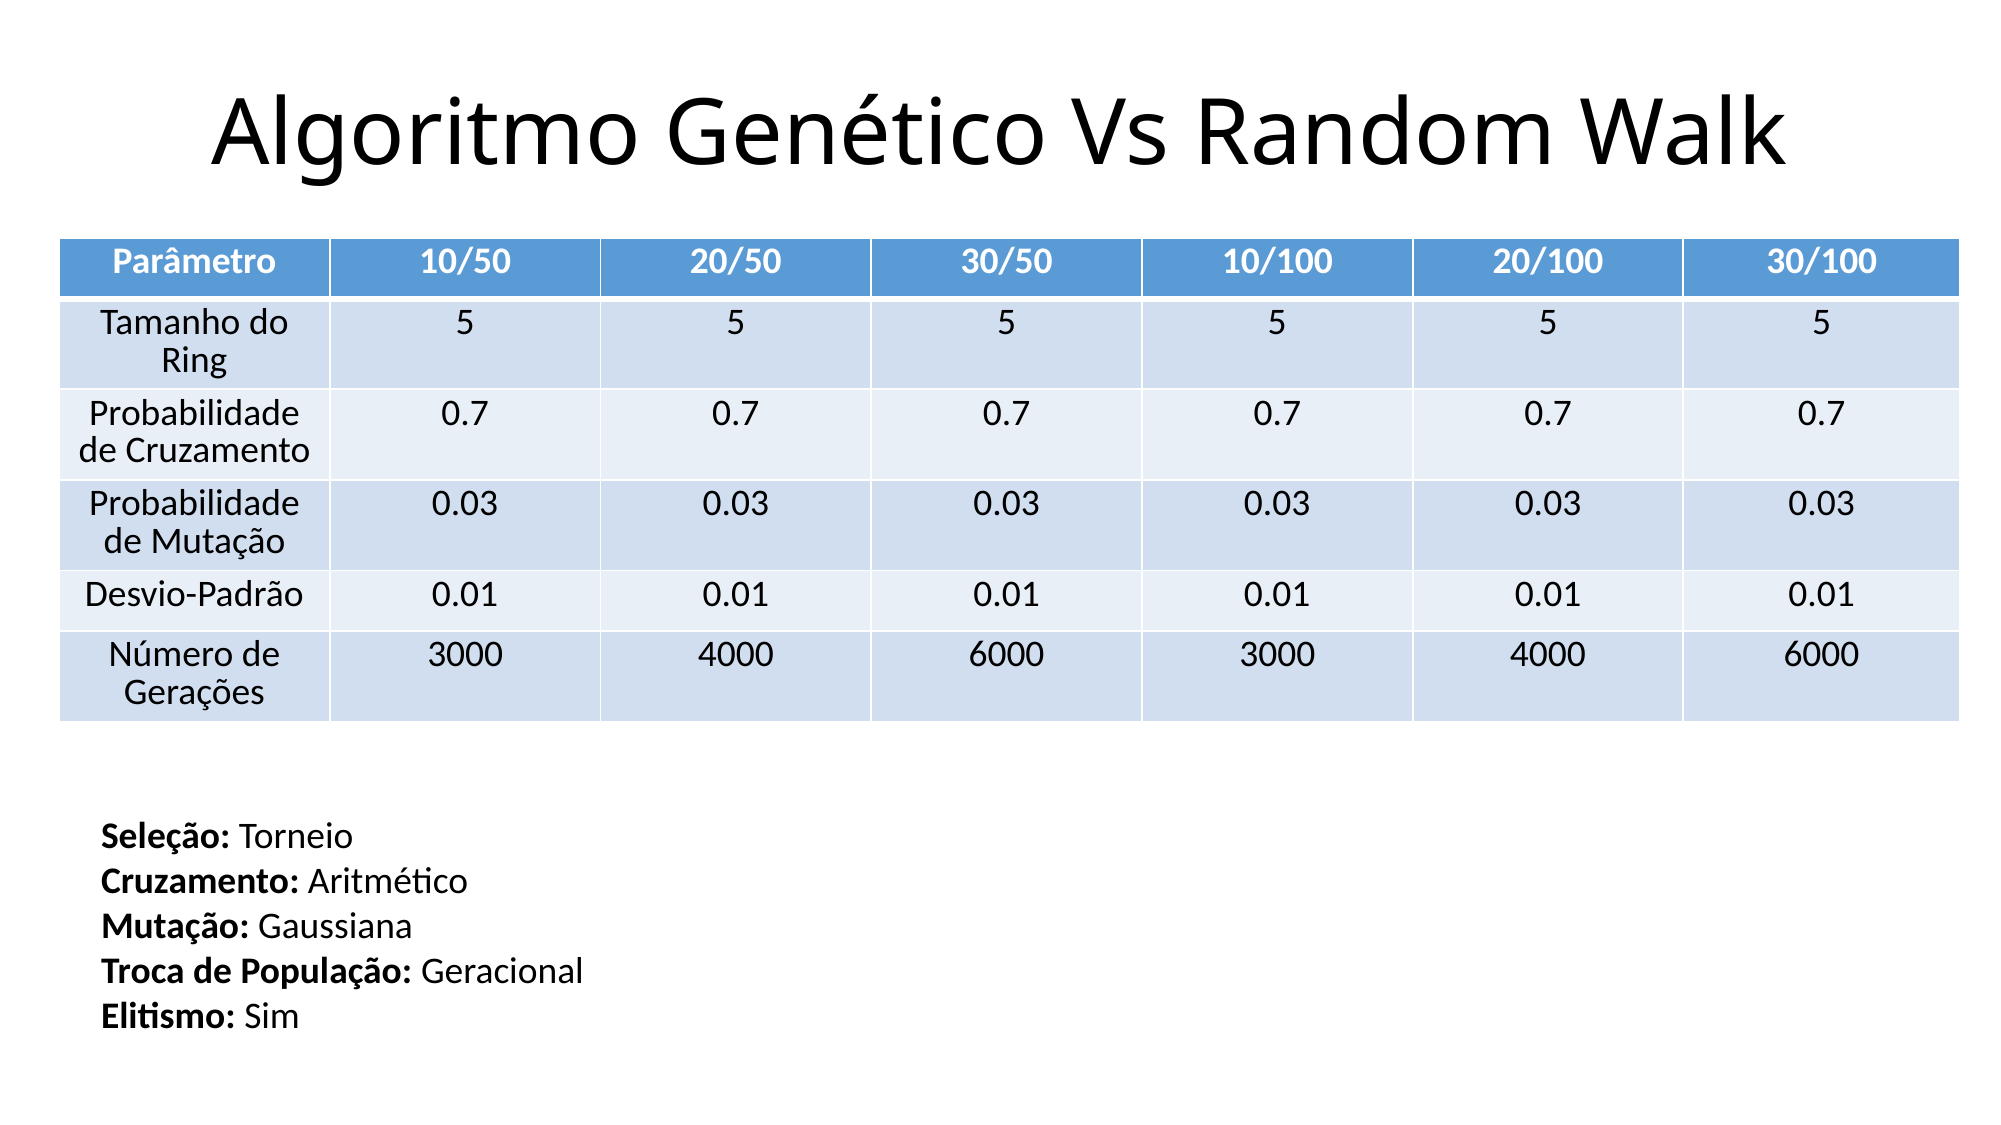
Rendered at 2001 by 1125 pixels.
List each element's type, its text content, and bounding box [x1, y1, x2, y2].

table_header 30/50 [872, 239, 1141, 296]
table_cell 0.03 [1684, 481, 1959, 570]
table_header Parâmetro [60, 239, 329, 296]
table_cell 0.03 [1143, 481, 1412, 570]
table_header 10/100 [1143, 239, 1412, 296]
table_cell 6000 [872, 632, 1141, 721]
table_cell 0.01 [601, 571, 870, 630]
table_cell 6000 [1684, 632, 1959, 721]
table_cell 0.01 [1143, 571, 1412, 630]
table_cell 4000 [601, 632, 870, 721]
table_cell Probabilidade de Cruzamento [60, 390, 329, 479]
table_cell 5 [601, 302, 870, 388]
table_header 20/50 [601, 239, 870, 296]
title Algoritmo Genético Vs Random Walk [137, 59, 1863, 211]
table_cell Número de Gerações [60, 632, 329, 721]
table_cell 0.7 [331, 390, 600, 479]
table_cell 4000 [1414, 632, 1682, 721]
table_cell 0.03 [1414, 481, 1682, 570]
table_cell 0.7 [872, 390, 1141, 479]
table_cell 0.03 [872, 481, 1141, 570]
text_box Seleção: Torneio Cruzamento: Aritmético Mutação: Gaussiana Troca de População: Geracional Elitismo: Sim [86, 803, 1914, 1044]
table_header 30/100 [1684, 239, 1959, 296]
table_cell 0.03 [331, 481, 600, 570]
table_cell 5 [331, 302, 600, 388]
table_cell 0.01 [1684, 571, 1959, 630]
table_cell 0.7 [1684, 390, 1959, 479]
table_cell 0.7 [1143, 390, 1412, 479]
table_cell 0.7 [601, 390, 870, 479]
table_header 20/100 [1414, 239, 1682, 296]
table_cell 3000 [1143, 632, 1412, 721]
table_cell Tamanho do Ring [60, 302, 329, 388]
table_cell Desvio-Padrão [60, 571, 329, 630]
table_cell 5 [872, 302, 1141, 388]
table_cell 0.01 [331, 571, 600, 630]
table_cell 5 [1684, 302, 1959, 388]
table_header 10/50 [331, 239, 600, 296]
table_cell 0.7 [1414, 390, 1682, 479]
table_cell Probabilidade de Mutação [60, 481, 329, 570]
table_cell 3000 [331, 632, 600, 721]
table_cell 5 [1143, 302, 1412, 388]
table_cell 5 [1414, 302, 1682, 388]
table_cell 0.01 [872, 571, 1141, 630]
table_cell 0.03 [601, 481, 870, 570]
table_cell 0.01 [1414, 571, 1682, 630]
